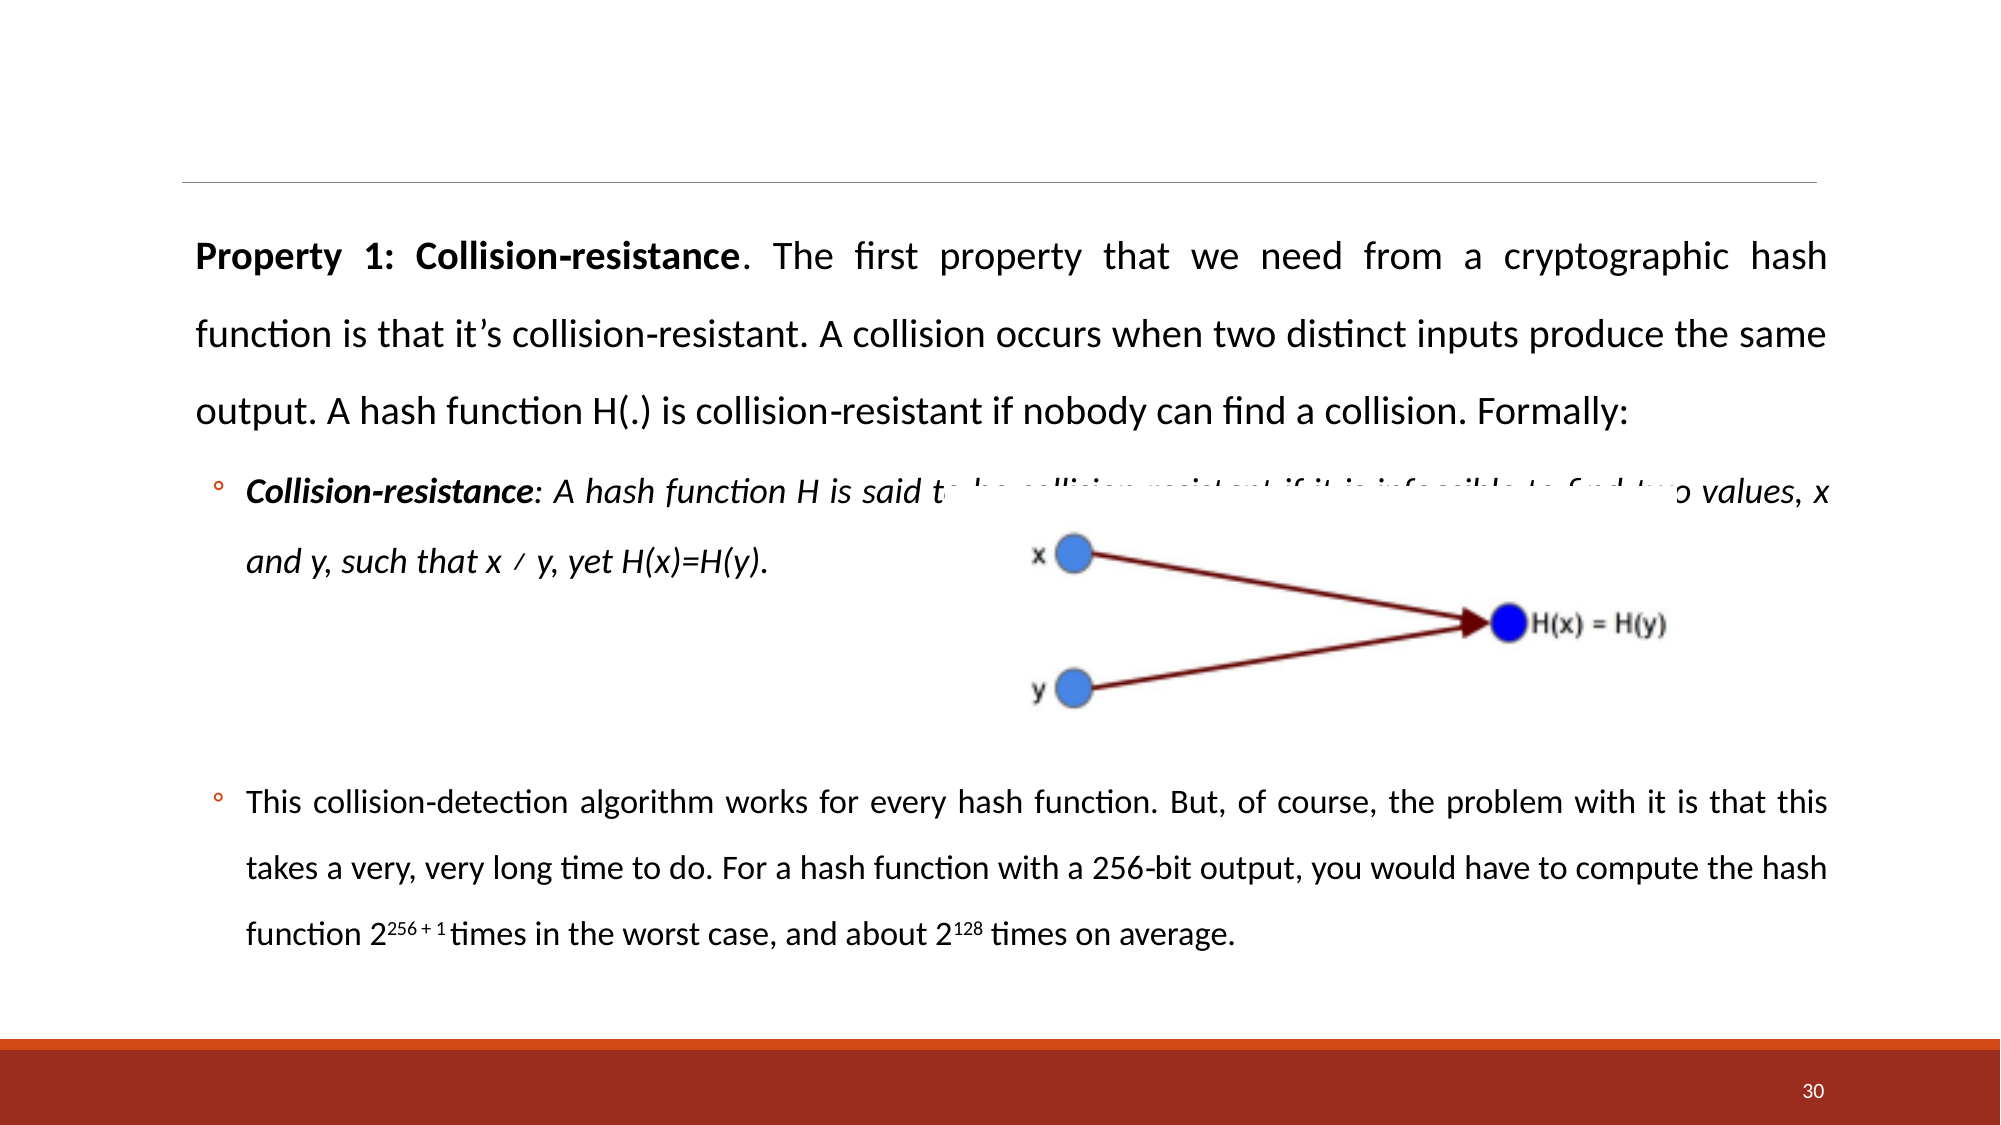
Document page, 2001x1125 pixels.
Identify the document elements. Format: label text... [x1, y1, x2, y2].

picture [945, 486, 1678, 722]
list Property 1: Collision‐resistance.​ The first property that we need from a cryptographic hash function is that it’s collision‐resistant. A collision occurs when two distinct inputs produce the same output. A hash function H(.) is collision‐resistant if nobody can find a collision. Formally: Collision‐resistance: ​A hash function H is said to be collision resistant if it is infeasible to find ​two values, x and y, such that x ≠ y, yet H(x)=H(y). This collision‐detection algorithm works for every hash function. But, of course, the problem with it is that this takes a very, very long time to do. For a hash function with a 256‐bit output, you would have to compute the hash function 2256 + 1 times in the worst case, and about 2128 times on average. [180, 192, 1830, 963]
slide_number 30 [1624, 1059, 1840, 1120]
